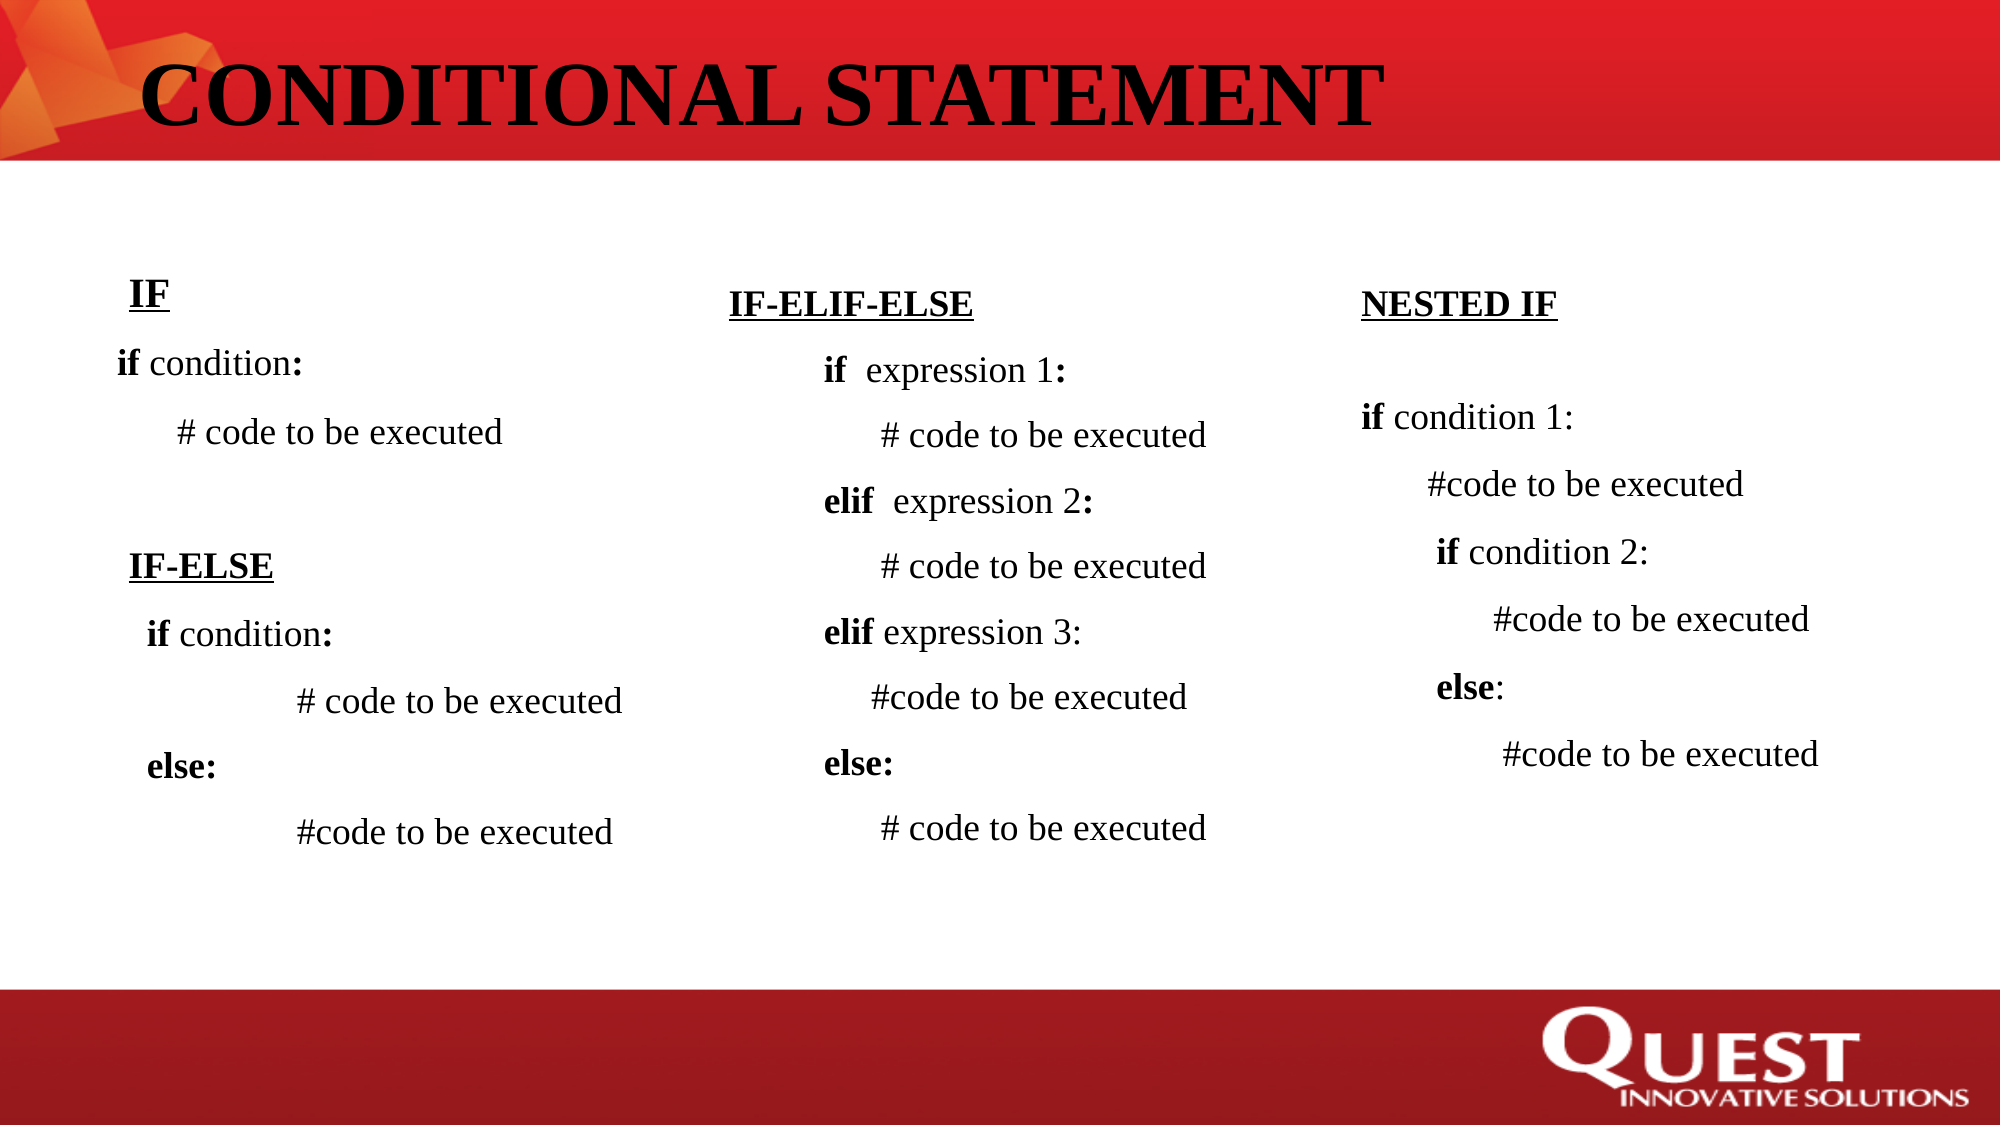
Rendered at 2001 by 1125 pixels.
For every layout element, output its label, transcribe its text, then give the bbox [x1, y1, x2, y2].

text_box IF if condition: # code to be executed IF-ELSE if condition: # code to be executed else: #code to be executed [99, 258, 924, 925]
text_box IF-ELIF-ELSE if expression 1: # code to be executed elif expression 2: # code to be executed elif expression 3: #code to be executed else: # code to be executed [700, 271, 1415, 856]
picture [0, 0, 2000, 1125]
title CONDITIONAL STATEMENT [99, 26, 1427, 214]
text_box NESTED IF if condition 1: #code to be executed if condition 2: #code to be executed else: #code to be executed [1346, 271, 1958, 782]
